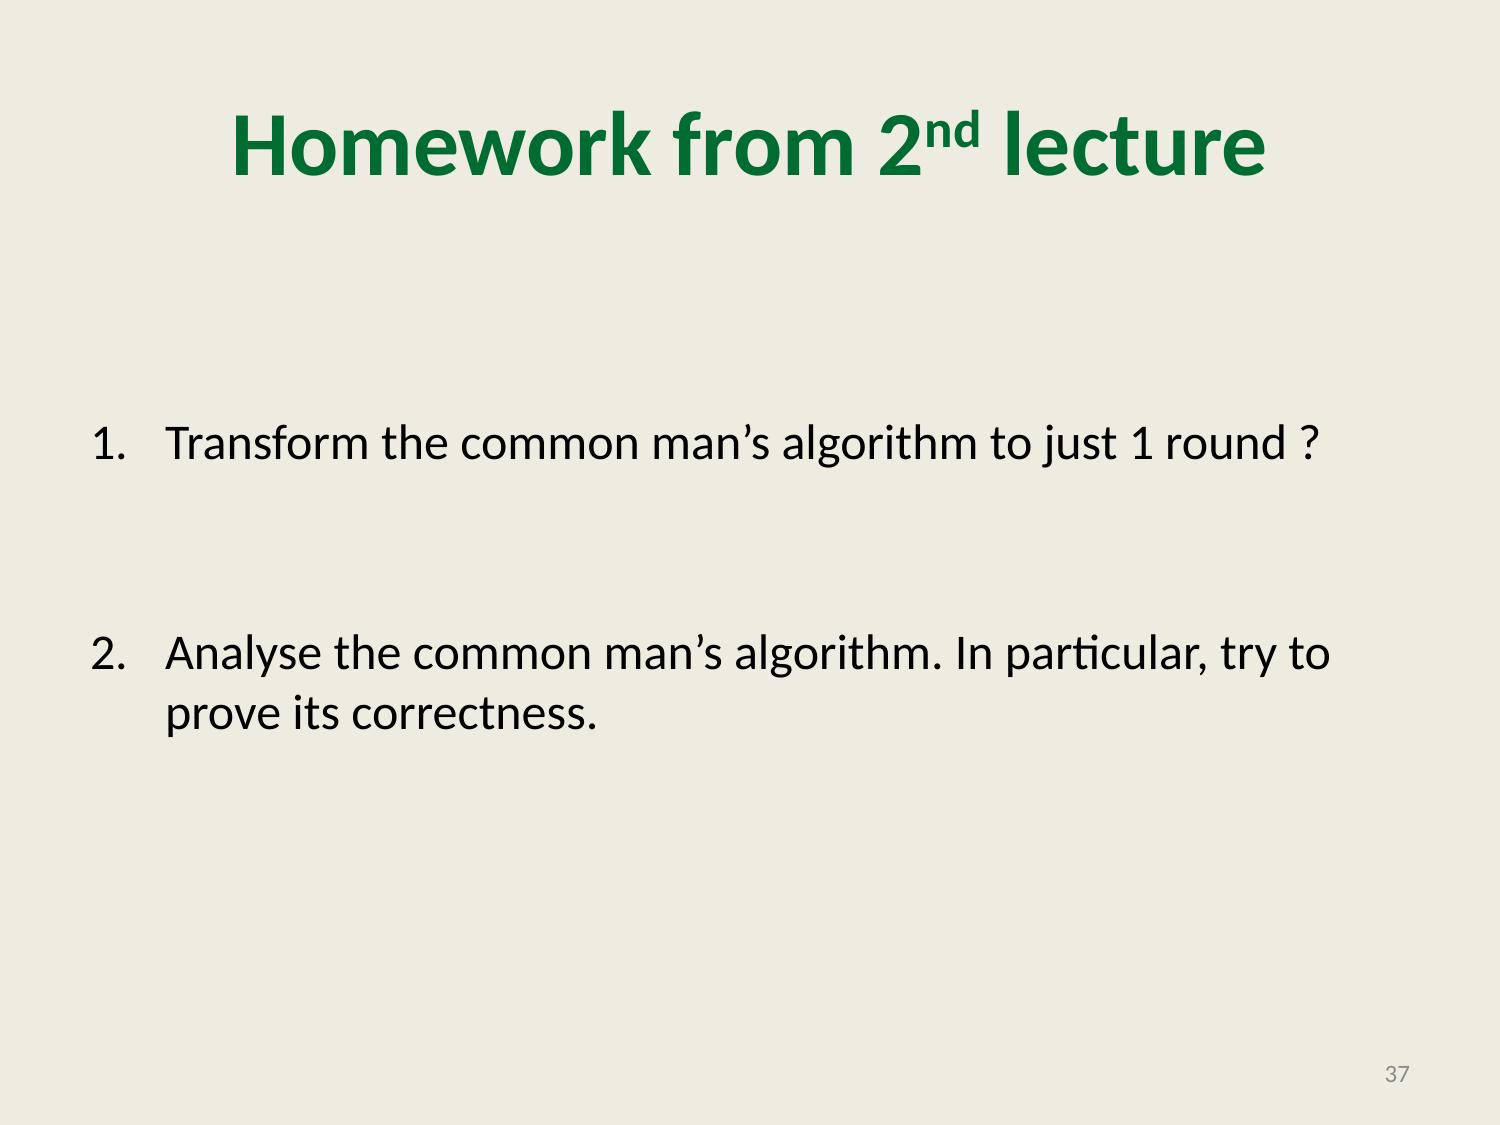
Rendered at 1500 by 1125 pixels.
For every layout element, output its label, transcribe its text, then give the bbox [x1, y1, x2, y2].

slide_number 37 [1074, 1042, 1425, 1103]
title Homework from 2nd lecture [75, 45, 1425, 233]
list Transform the common man’s algorithm to just 1 round ? Analyse the common man’s algorithm. In particular, try to prove its correctness. [75, 262, 1425, 1005]
